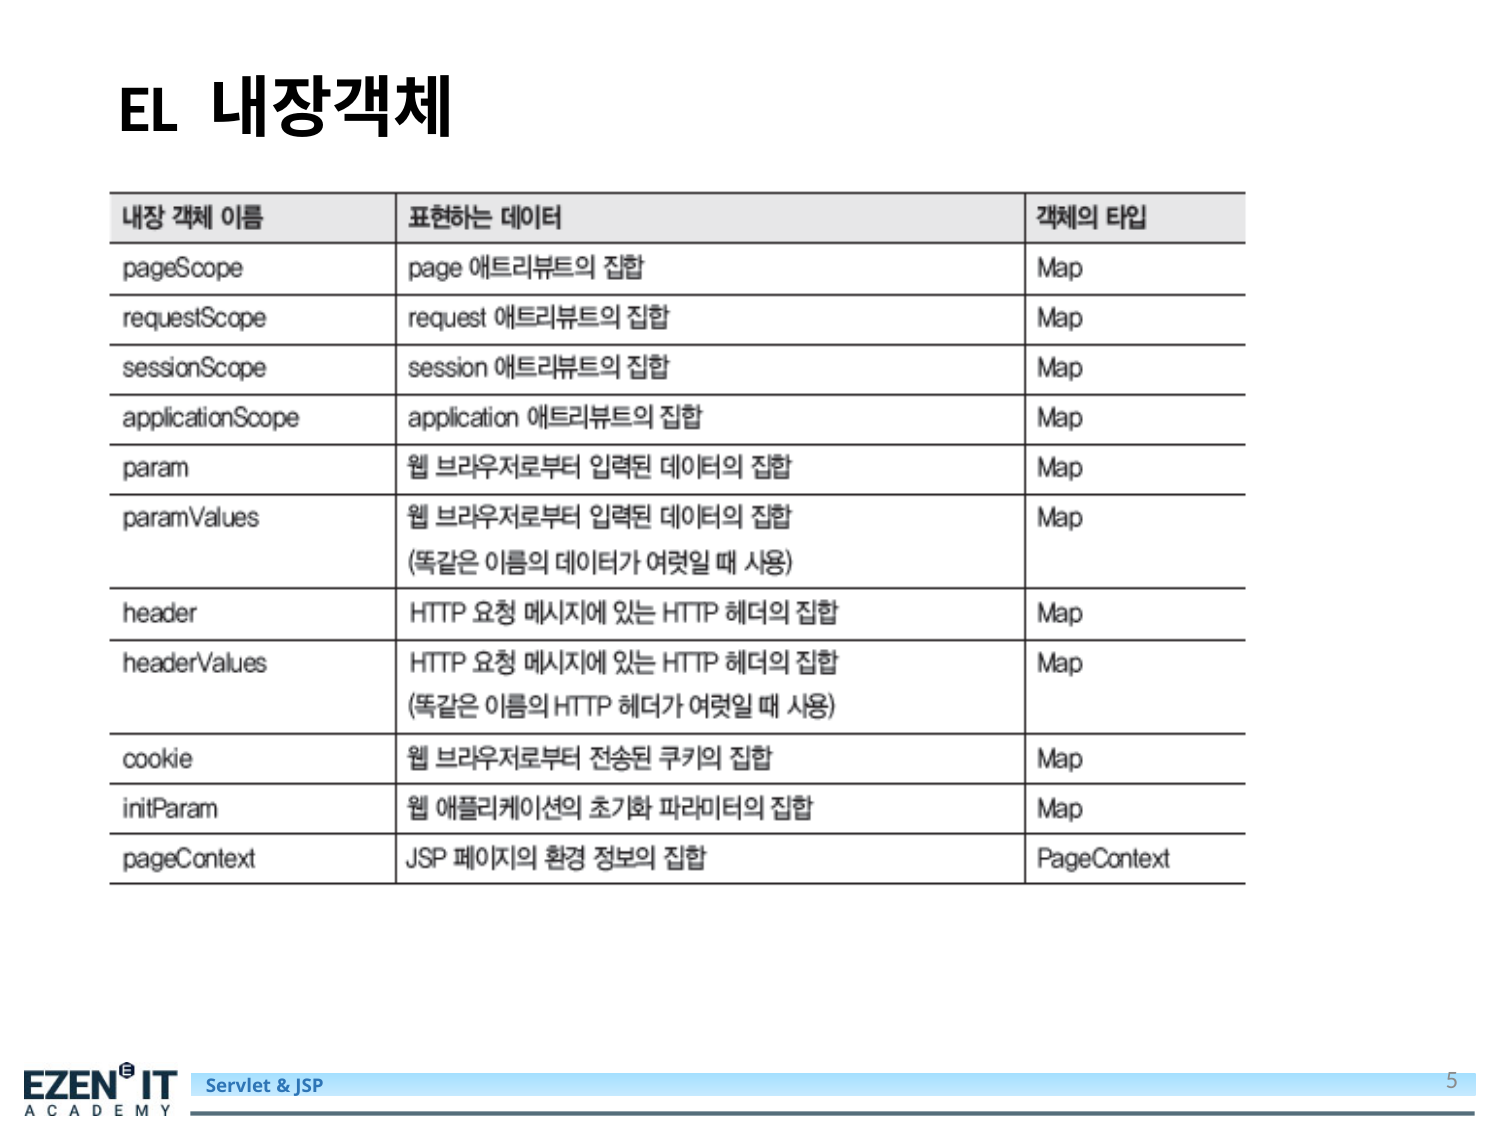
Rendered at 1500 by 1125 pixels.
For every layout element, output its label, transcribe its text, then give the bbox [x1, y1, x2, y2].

title EL 내장객체 [103, 59, 1397, 160]
picture [24, 1062, 178, 1116]
picture [103, 179, 1255, 897]
slide_number 5 [1400, 1048, 1474, 1109]
